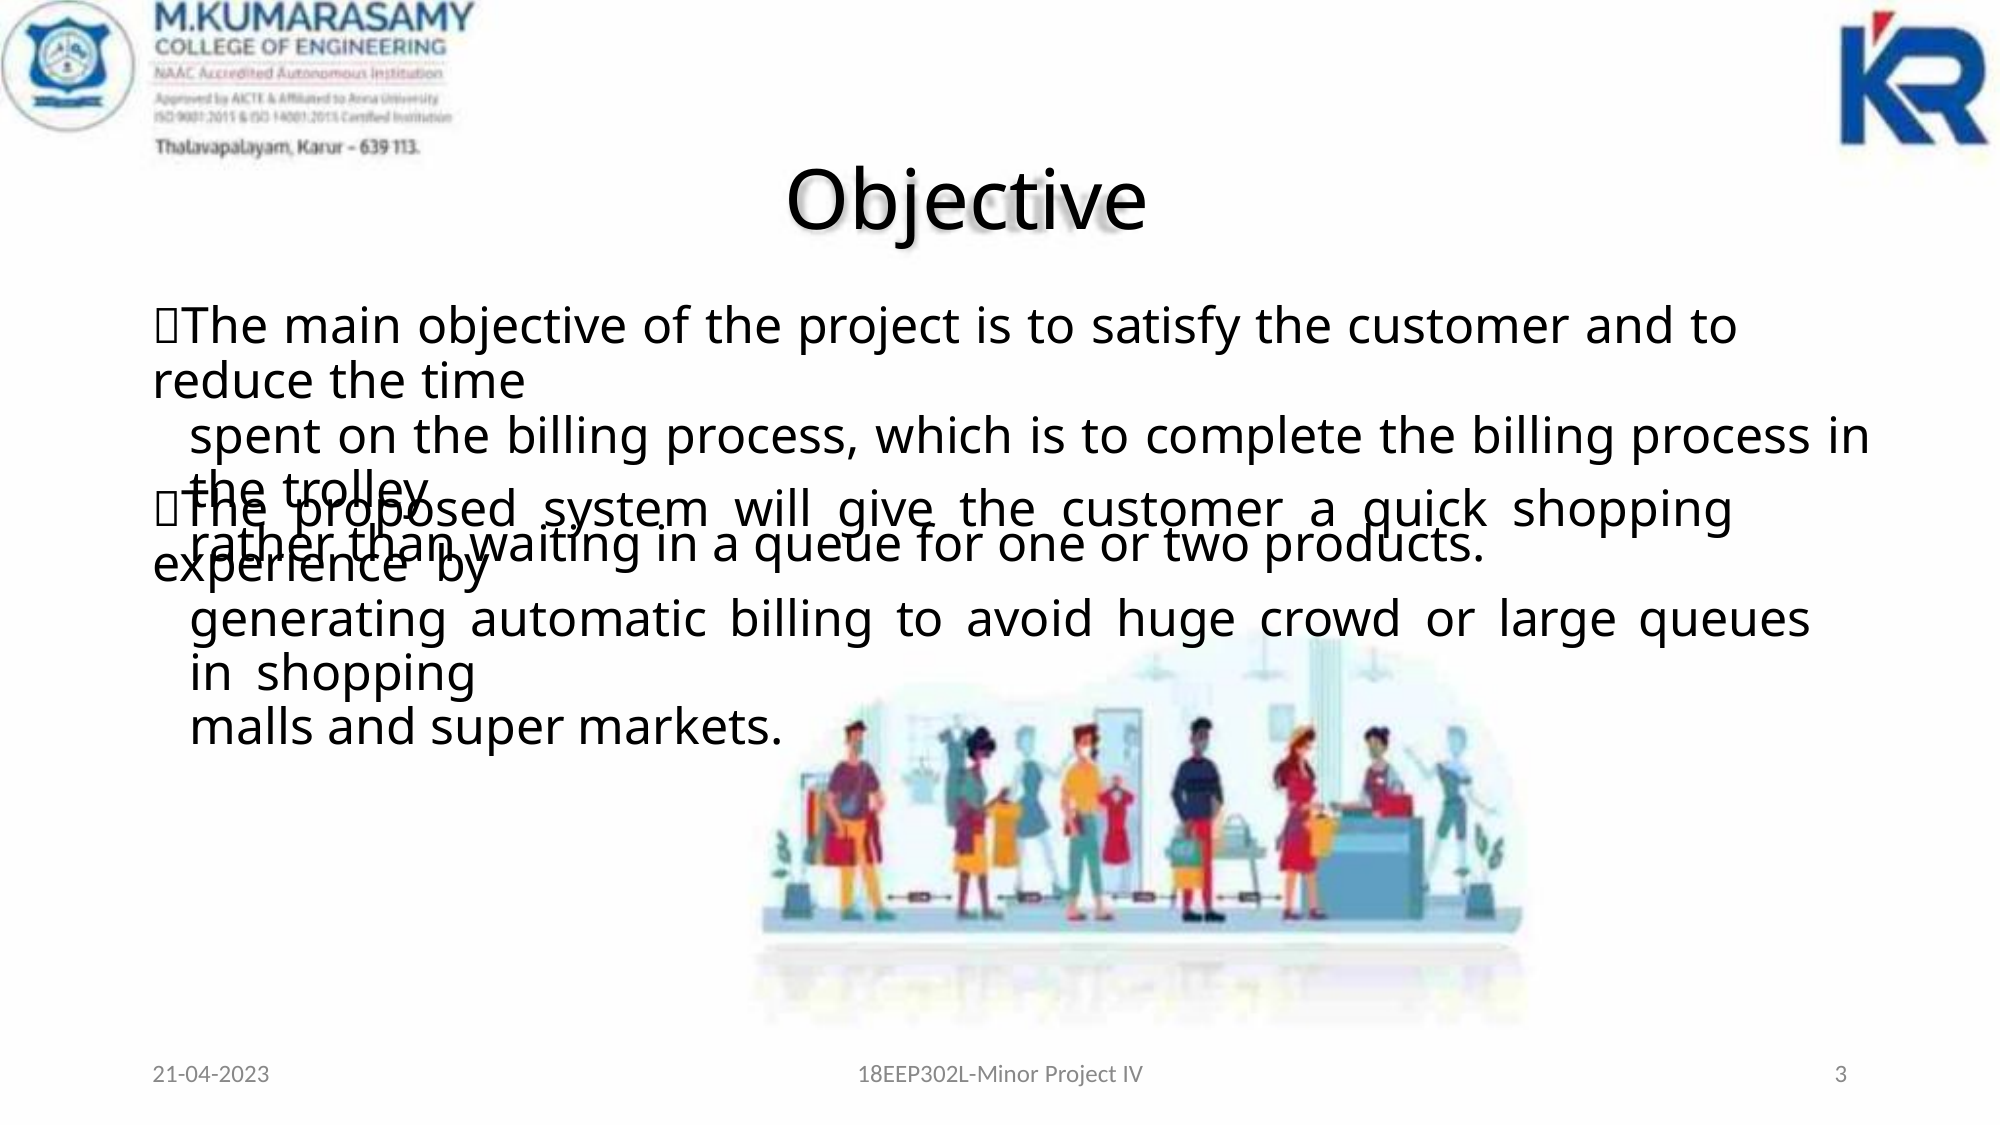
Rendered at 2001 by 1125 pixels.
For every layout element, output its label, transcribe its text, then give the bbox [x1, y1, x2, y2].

text_box The proposed system will give the customer a quick shopping experience by generating automatic billing to avoid huge crowd or large queues in shopping malls and super markets. [152, 481, 1879, 755]
text_box 18EEP302L-Minor Project IV [857, 1062, 1167, 1088]
text_box Objective [784, 153, 1152, 247]
text_box The main objective of the project is to satisfy the customer and to reduce the time spent on the billing process, which is to complete the billing process in the trolley rather than waiting in a queue for one or two products. [152, 298, 1879, 481]
text_box 3 [1834, 1062, 1873, 1088]
text_box [0, 0, 2000, 1125]
text_box 21-04-2023 [152, 1062, 295, 1088]
